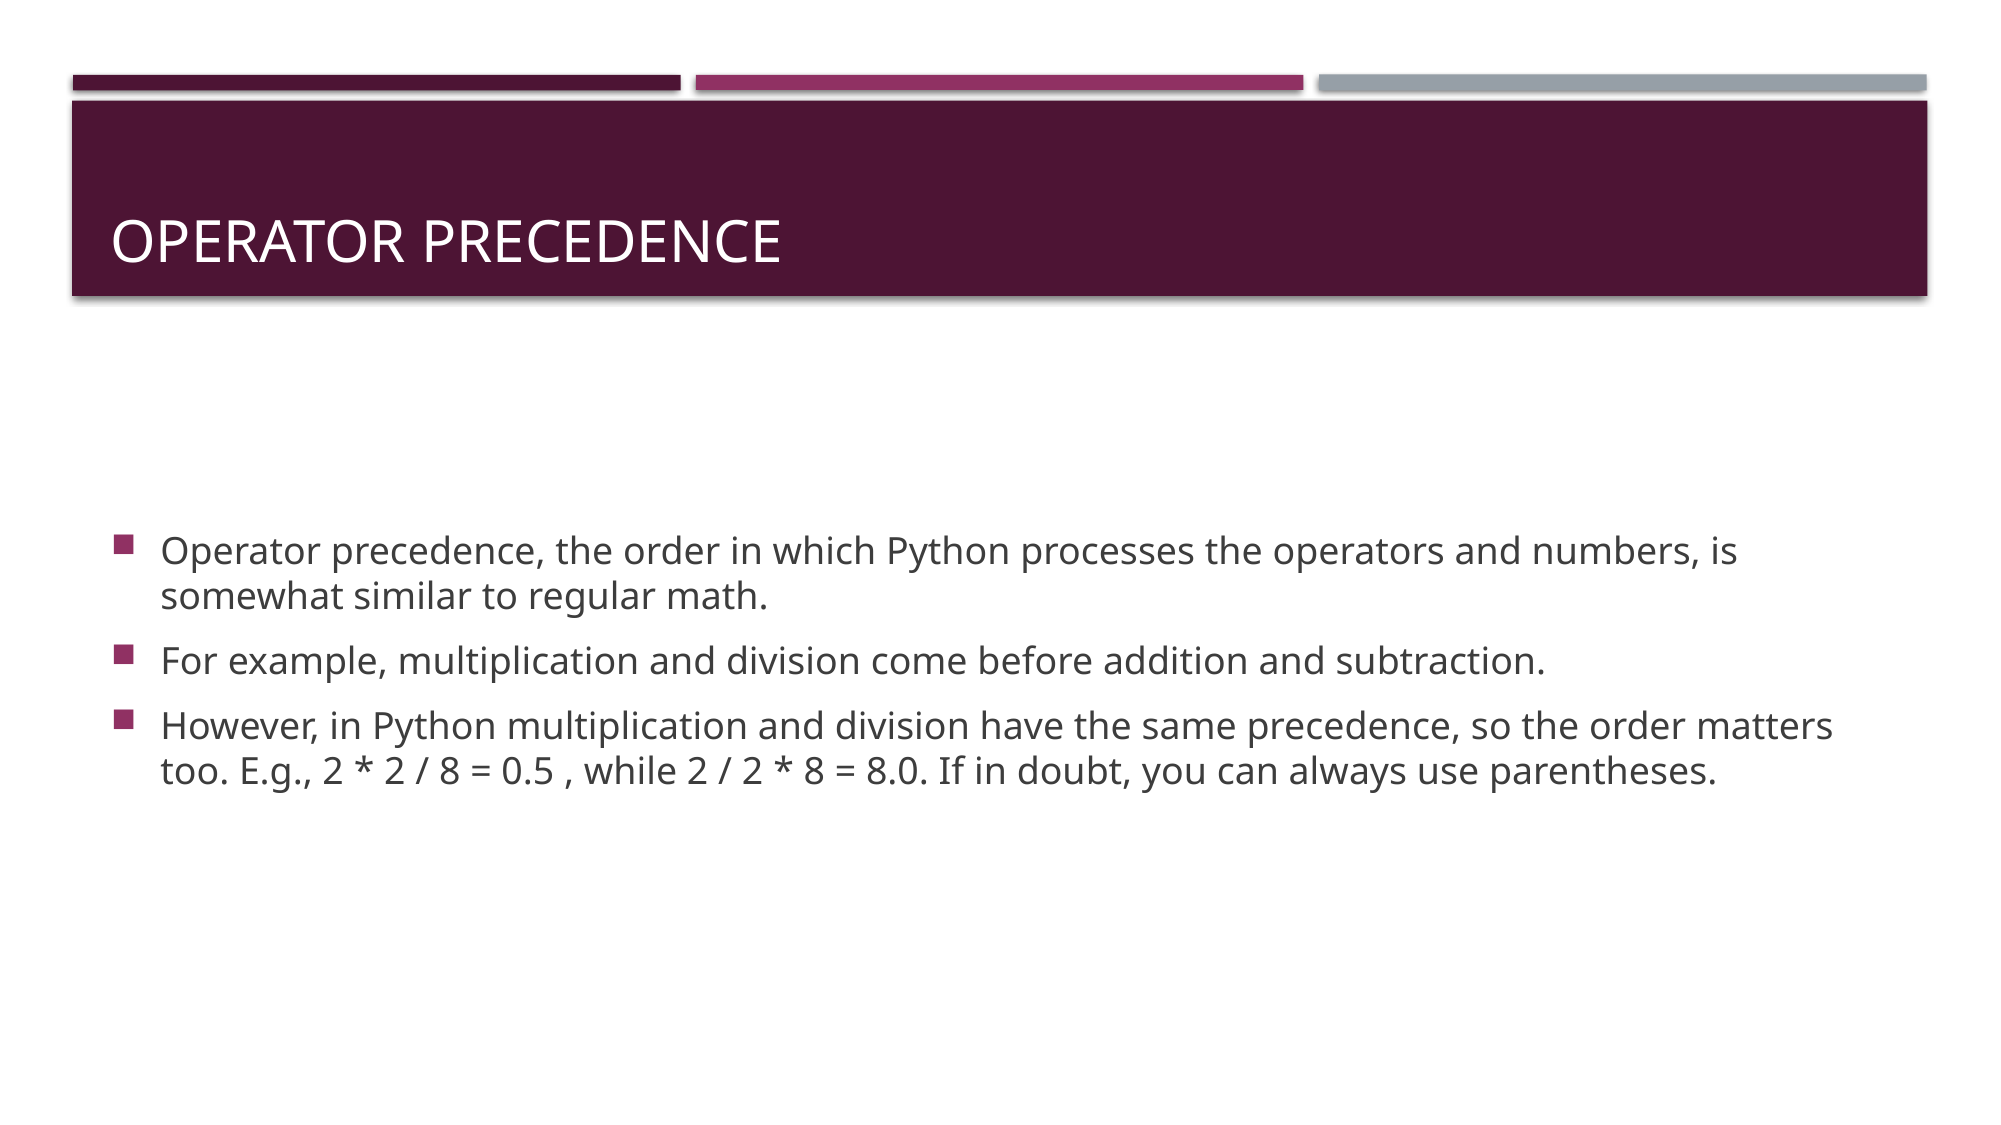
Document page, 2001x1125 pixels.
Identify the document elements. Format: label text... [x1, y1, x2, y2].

list Operator precedence, the order in which Python processes the operators and numbers, is somewhat similar to regular math. For example, multiplication and division come before addition and subtraction. However, in Python multiplication and division have the same precedence, so the order matters too. E.g., 2 * 2 / 8 = 0.5 , while 2 / 2 * 8 = 8.0. If in doubt, you can always use parentheses. [95, 357, 1905, 962]
title Operator precedence [95, 115, 1905, 282]
